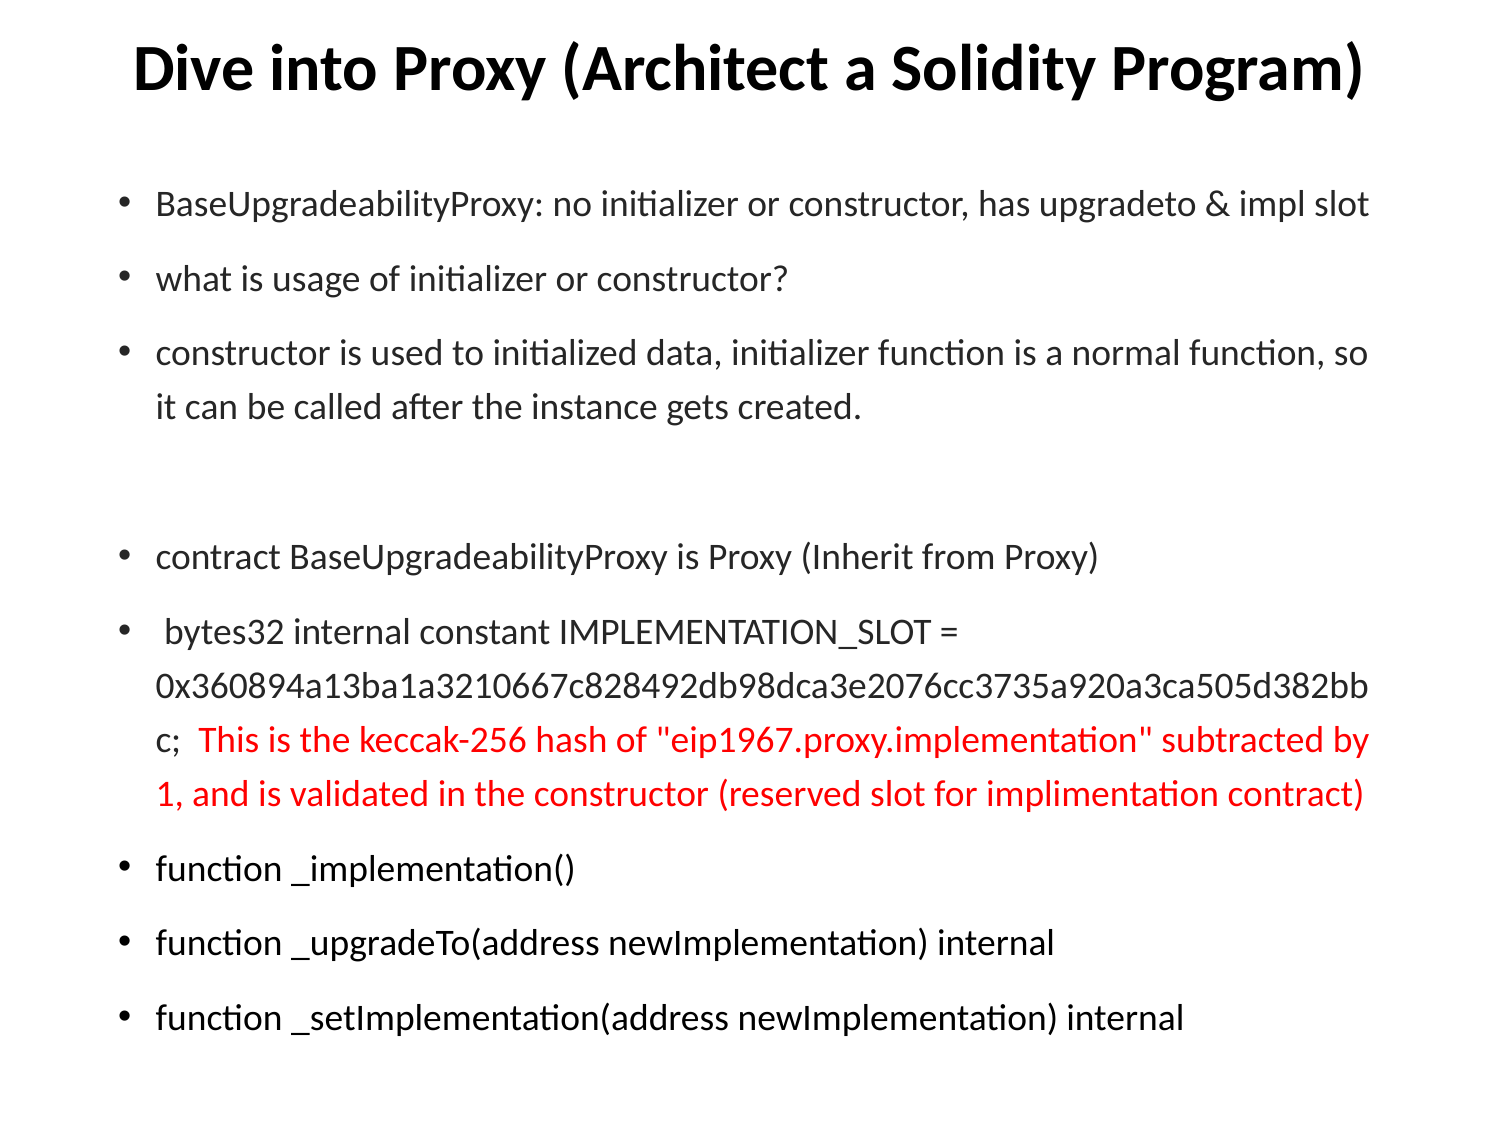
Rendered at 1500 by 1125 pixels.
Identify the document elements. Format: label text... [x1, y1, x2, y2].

title Dive into Proxy (Architect a Solidity Program) [103, 25, 1397, 112]
list BaseUpgradeabilityProxy: no initializer or constructor, has upgradeto & impl slot what is usage of initializer or constructor? constructor is used to initialized data, initializer function is a normal function, so it can be called after the instance gets created. contract BaseUpgradeabilityProxy is Proxy (Inherit from Proxy) bytes32 internal constant IMPLEMENTATION_SLOT = 0x360894a13ba1a3210667c828492db98dca3e2076cc3735a920a3ca505d382bbc; This is the keccak-256 hash of "eip1967.proxy.implementation" subtracted by 1, and is validated in the constructor (reserved slot for implimentation contract) function _implementation() function _upgradeTo(address newImplementation) internal function _setImplementation(address newImplementation) internal [103, 162, 1397, 1082]
